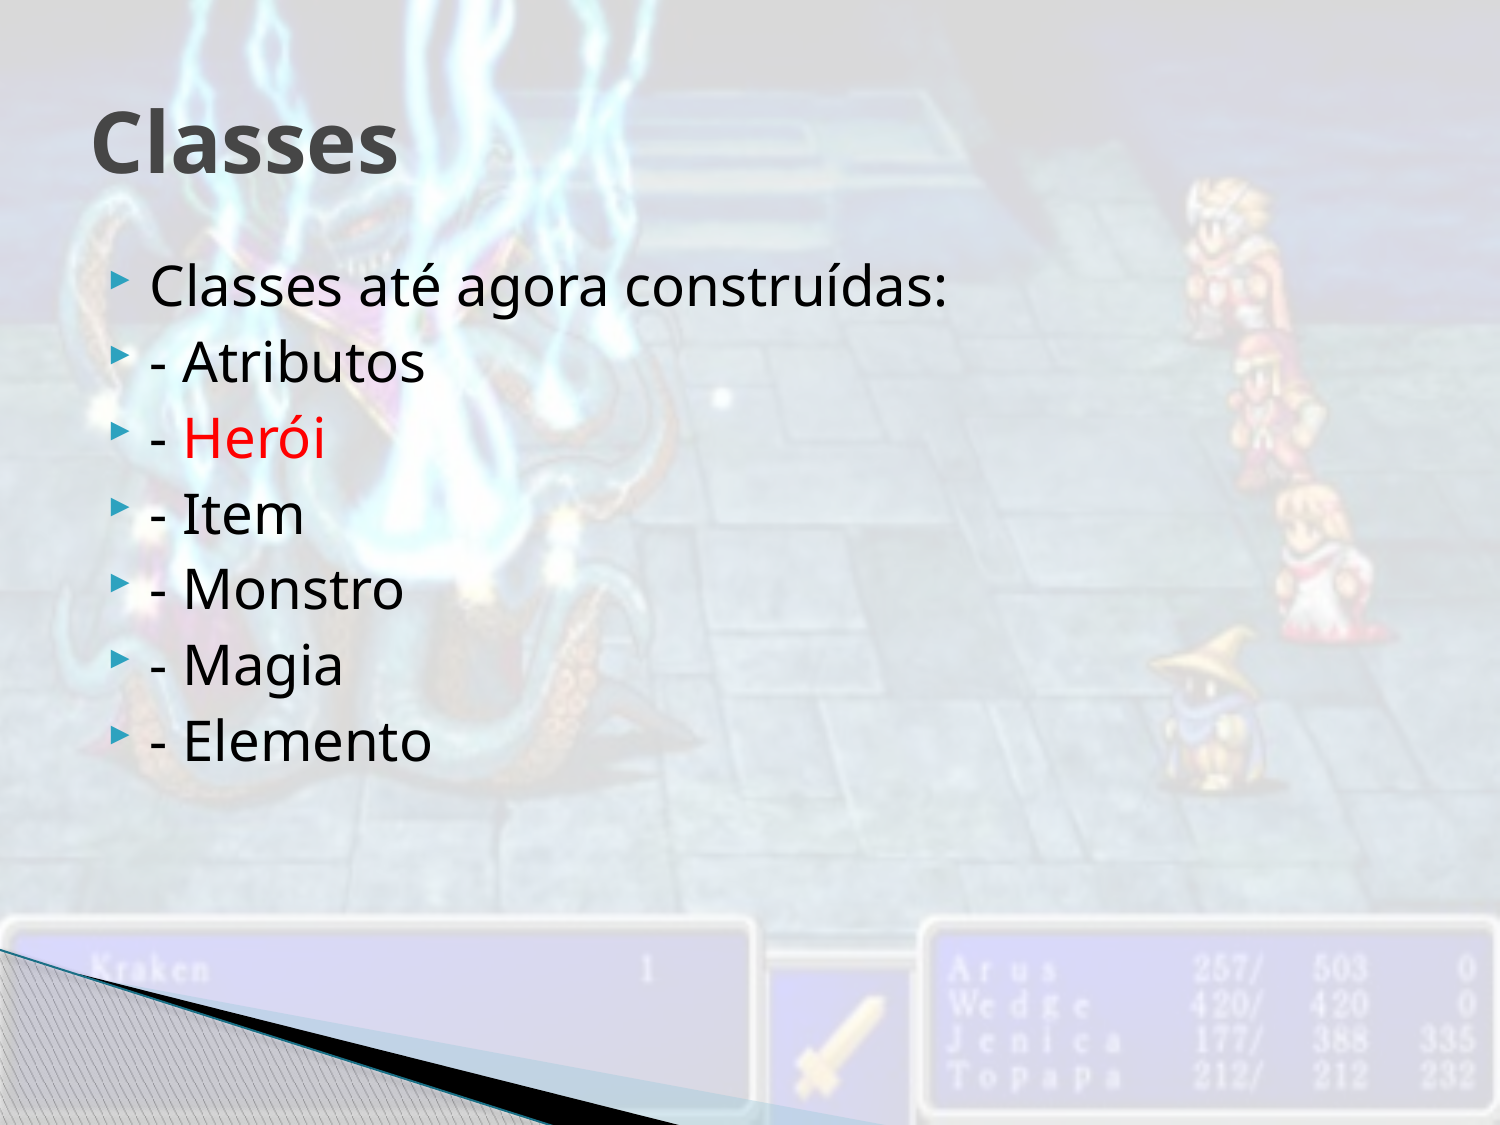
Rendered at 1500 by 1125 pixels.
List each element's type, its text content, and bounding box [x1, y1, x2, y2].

list Classes até agora construídas: - Atributos - Herói - Item - Monstro - Magia - Elemento [75, 243, 1425, 986]
title Classes [75, 45, 1425, 233]
